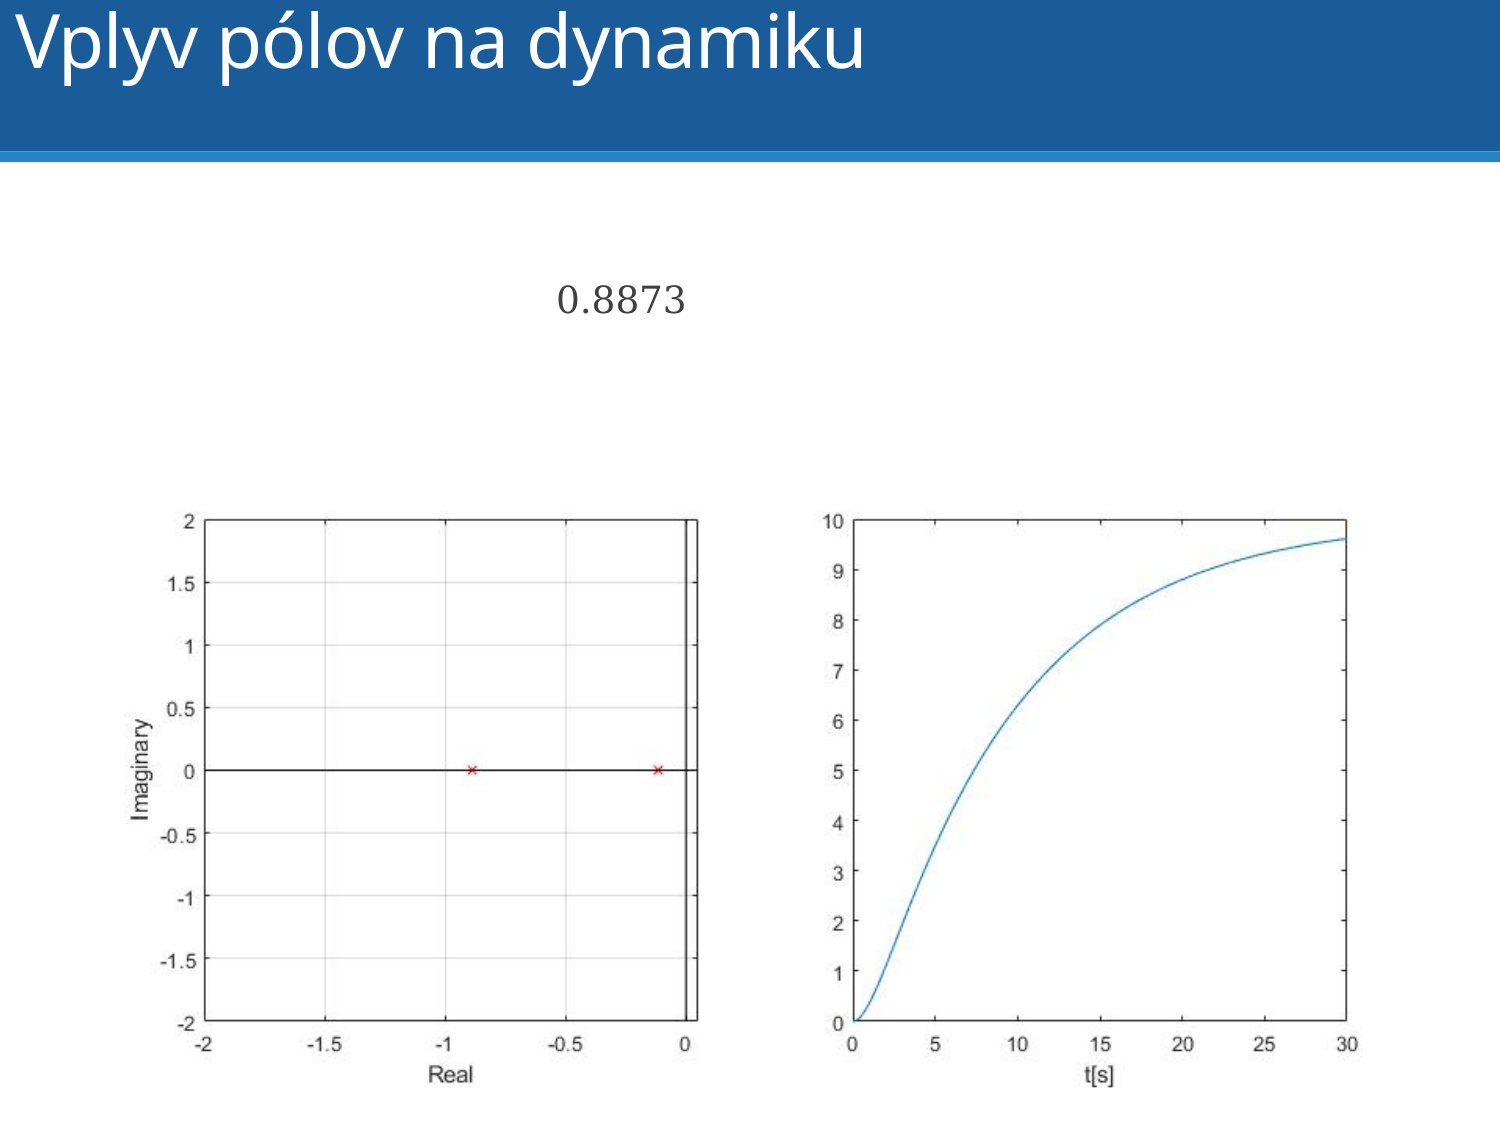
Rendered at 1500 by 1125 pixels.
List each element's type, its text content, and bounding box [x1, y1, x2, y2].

title Vplyv pólov na dynamiku [0, 0, 1334, 146]
picture [11, 473, 1489, 1089]
